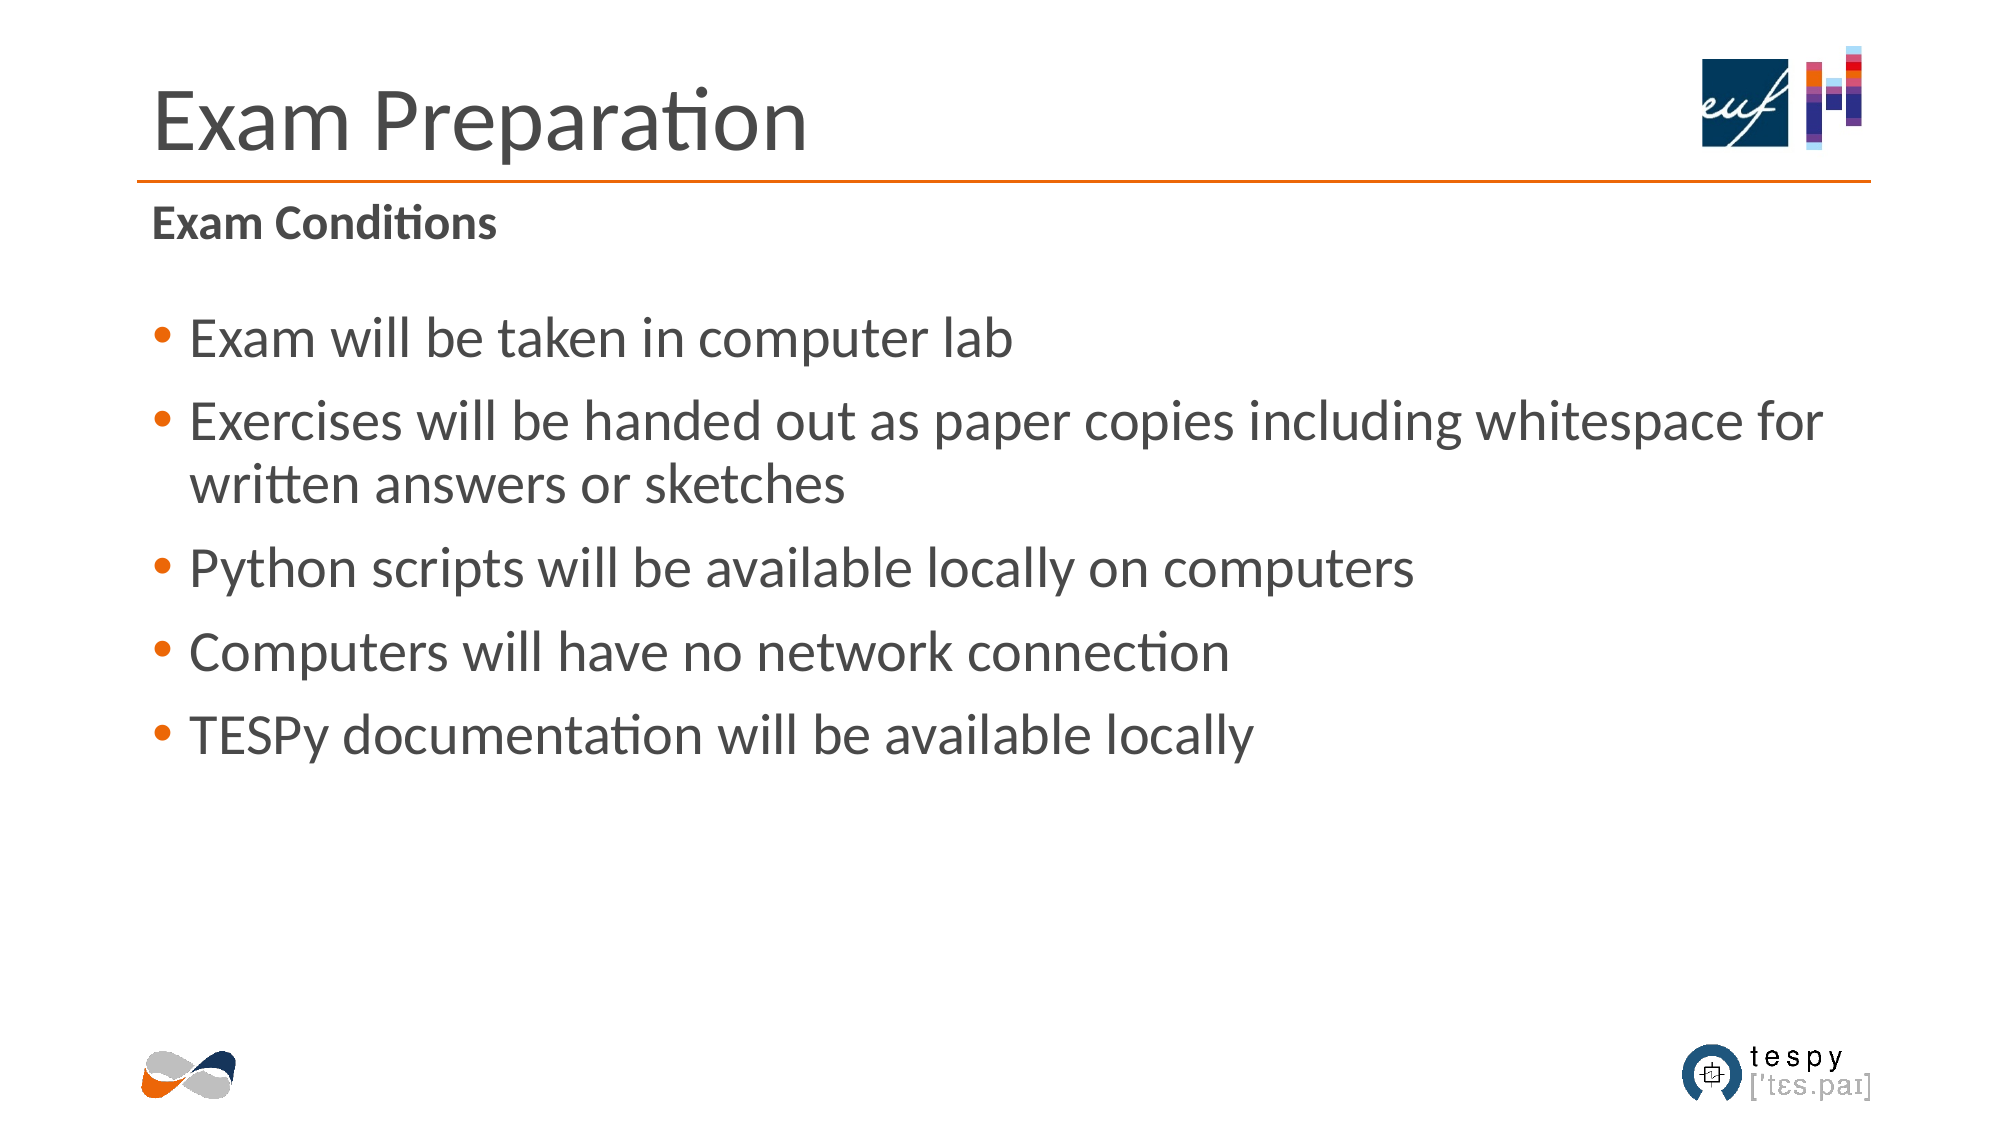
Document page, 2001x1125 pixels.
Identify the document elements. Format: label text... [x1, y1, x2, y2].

picture [136, 1044, 241, 1106]
picture [1702, 59, 1795, 153]
list Exam Conditions [136, 181, 1863, 272]
picture [1806, 46, 1863, 167]
title Exam Preparation [137, 59, 1678, 181]
list Exam will be taken in computer lab Exercises will be handed out as paper copies including whitespace for written answers or sketches Python scripts will be available locally on computers Computers will have no network connection TESPy documentation will be available locally [137, 299, 1863, 1014]
picture [1681, 1042, 1871, 1103]
